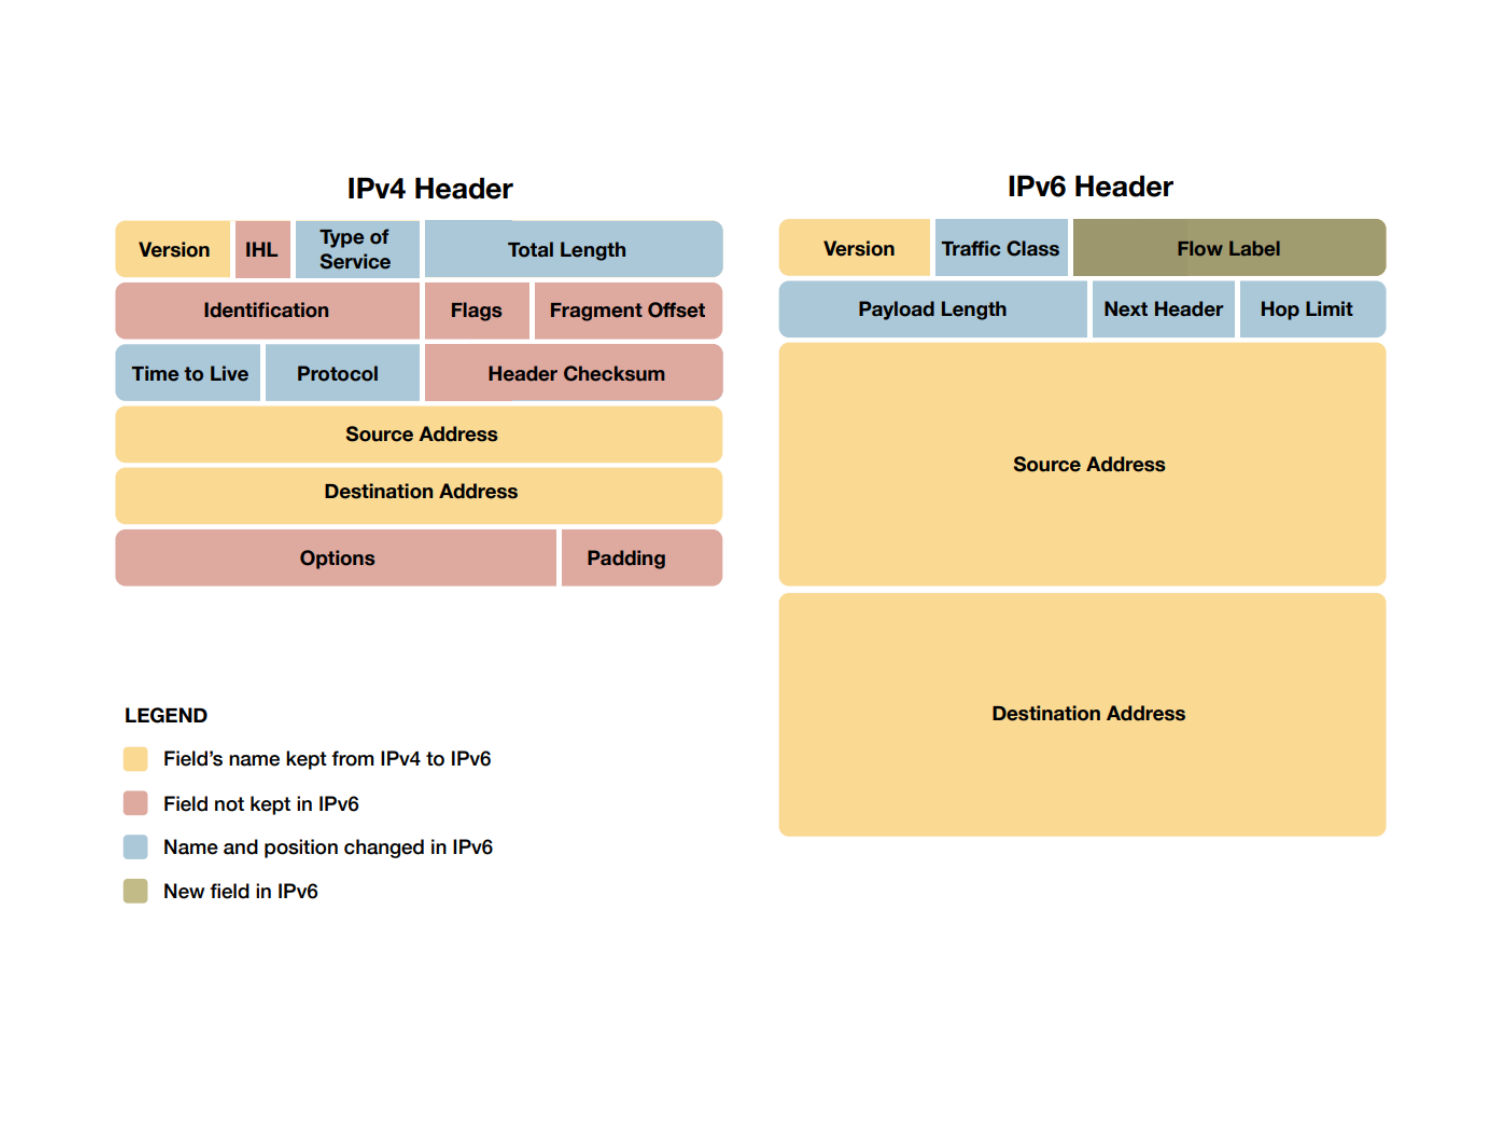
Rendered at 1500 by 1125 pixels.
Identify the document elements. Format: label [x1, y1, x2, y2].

picture [88, 136, 1433, 909]
